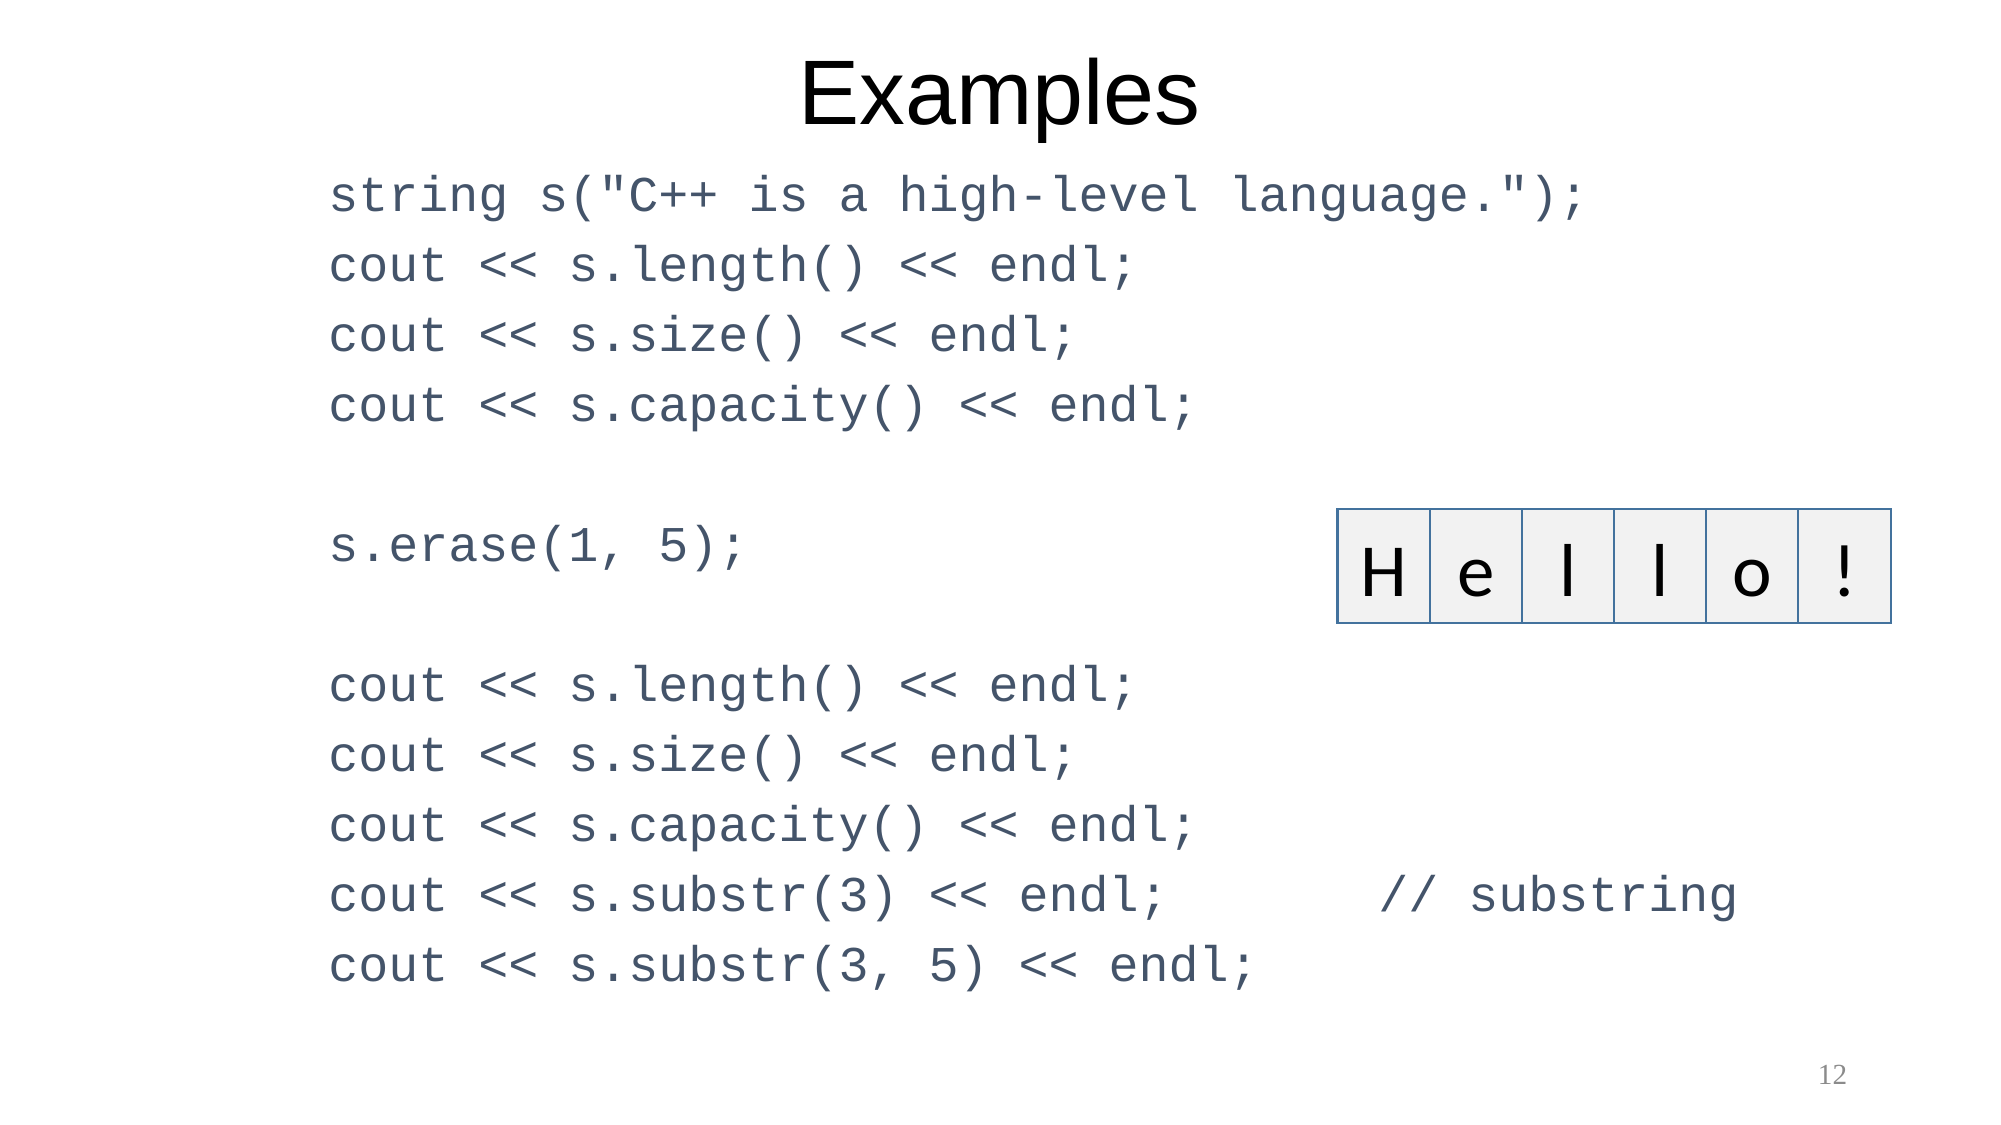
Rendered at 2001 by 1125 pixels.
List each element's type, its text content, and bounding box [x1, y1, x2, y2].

text_box string s("C++ is a high-level language."); cout << s.length() << endl; cout << s.size() << endl; cout << s.capacity() << endl; s.erase(1, 5); cout << s.length() << endl; cout << s.size() << endl; cout << s.capacity() << endl; cout << s.substr(3) << endl; // substring cout << s.substr(3, 5) << endl; [313, 154, 1799, 1043]
text_box ! [1797, 508, 1892, 624]
slide_number 12 [1412, 1042, 1863, 1103]
text_box H [1336, 508, 1429, 624]
text_box l [1521, 508, 1613, 624]
text_box l [1613, 508, 1705, 624]
text_box e [1429, 508, 1521, 624]
text_box o [1705, 508, 1797, 624]
title Examples [344, 0, 1656, 154]
